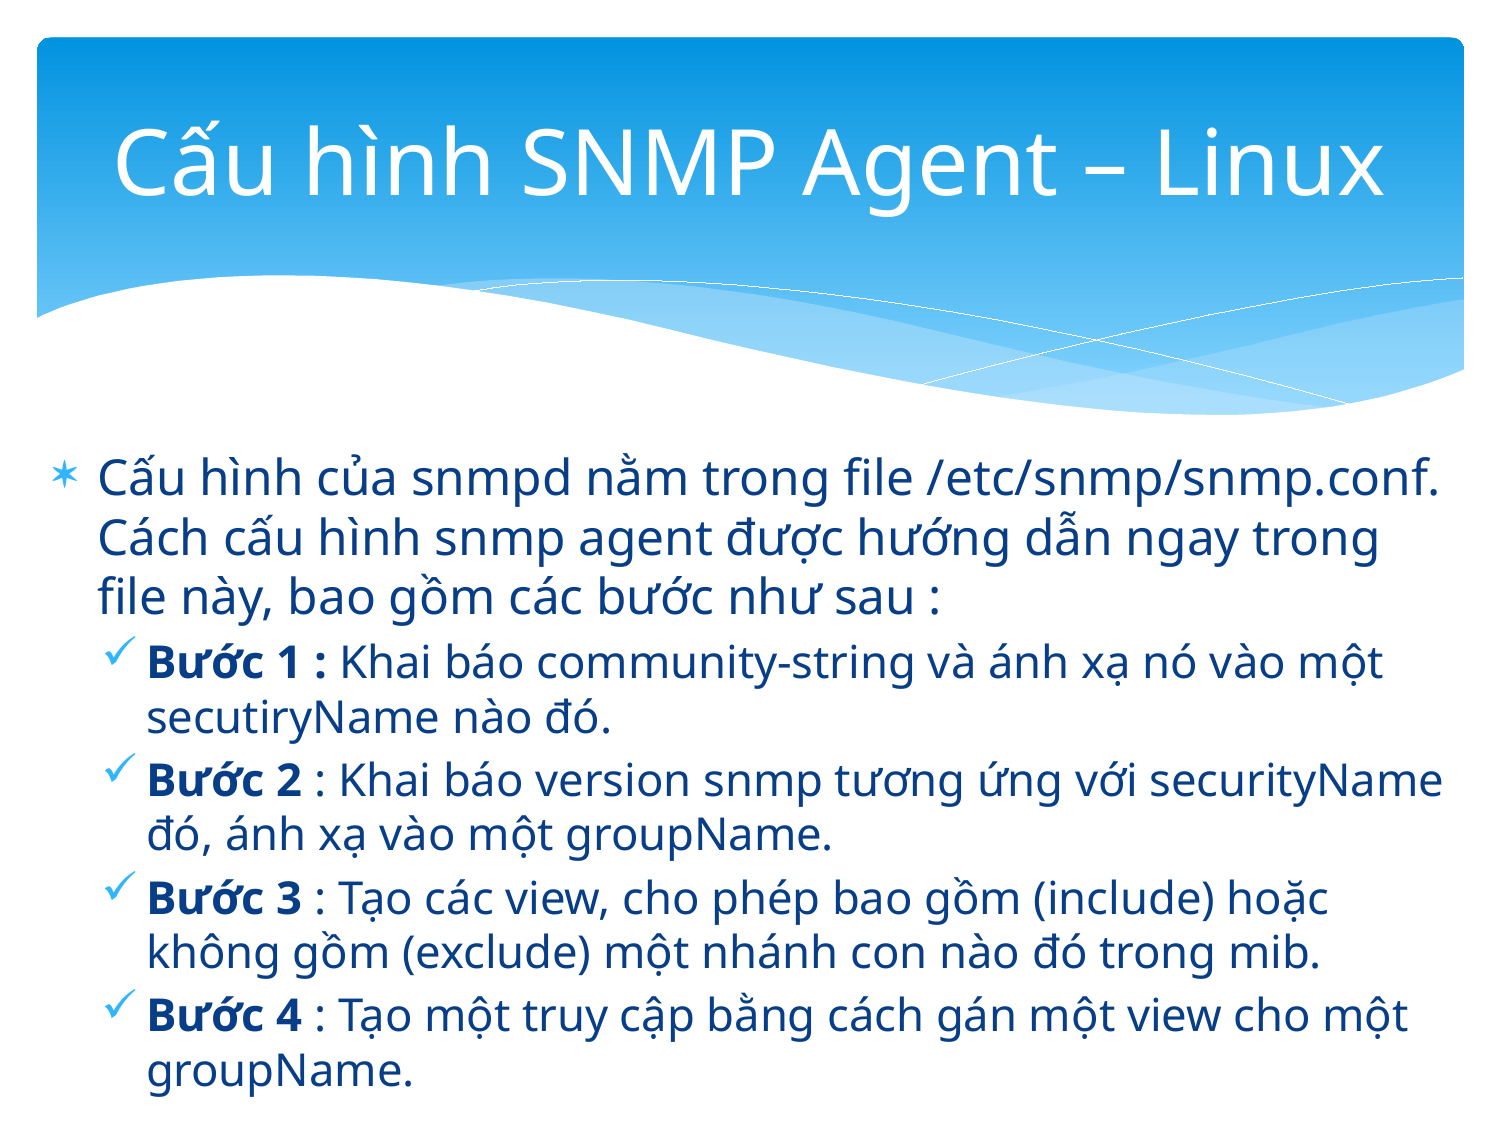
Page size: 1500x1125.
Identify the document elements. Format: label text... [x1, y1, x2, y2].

list Cấu hình của snmpd nằm trong file /etc/snmp/snmp.conf. Cách cấu hình snmp agent được hướng dẫn ngay trong file này, bao gồm các bước như sau : Bước 1 : Khai báo community-string và ánh xạ nó vào một secutiryName nào đó. Bước 2 : Khai báo version snmp tương ứng với securityName đó, ánh xạ vào một groupName. Bước 3 : Tạo các view, cho phép bao gồm (include) hoặc không gồm (exclude) một nhánh con nào đó trong mib. Bước 4 : Tạo một truy cập bằng cách gán một view cho một groupName. [37, 438, 1463, 1125]
title Cấu hình SNMP Agent – Linux [75, 55, 1425, 261]
